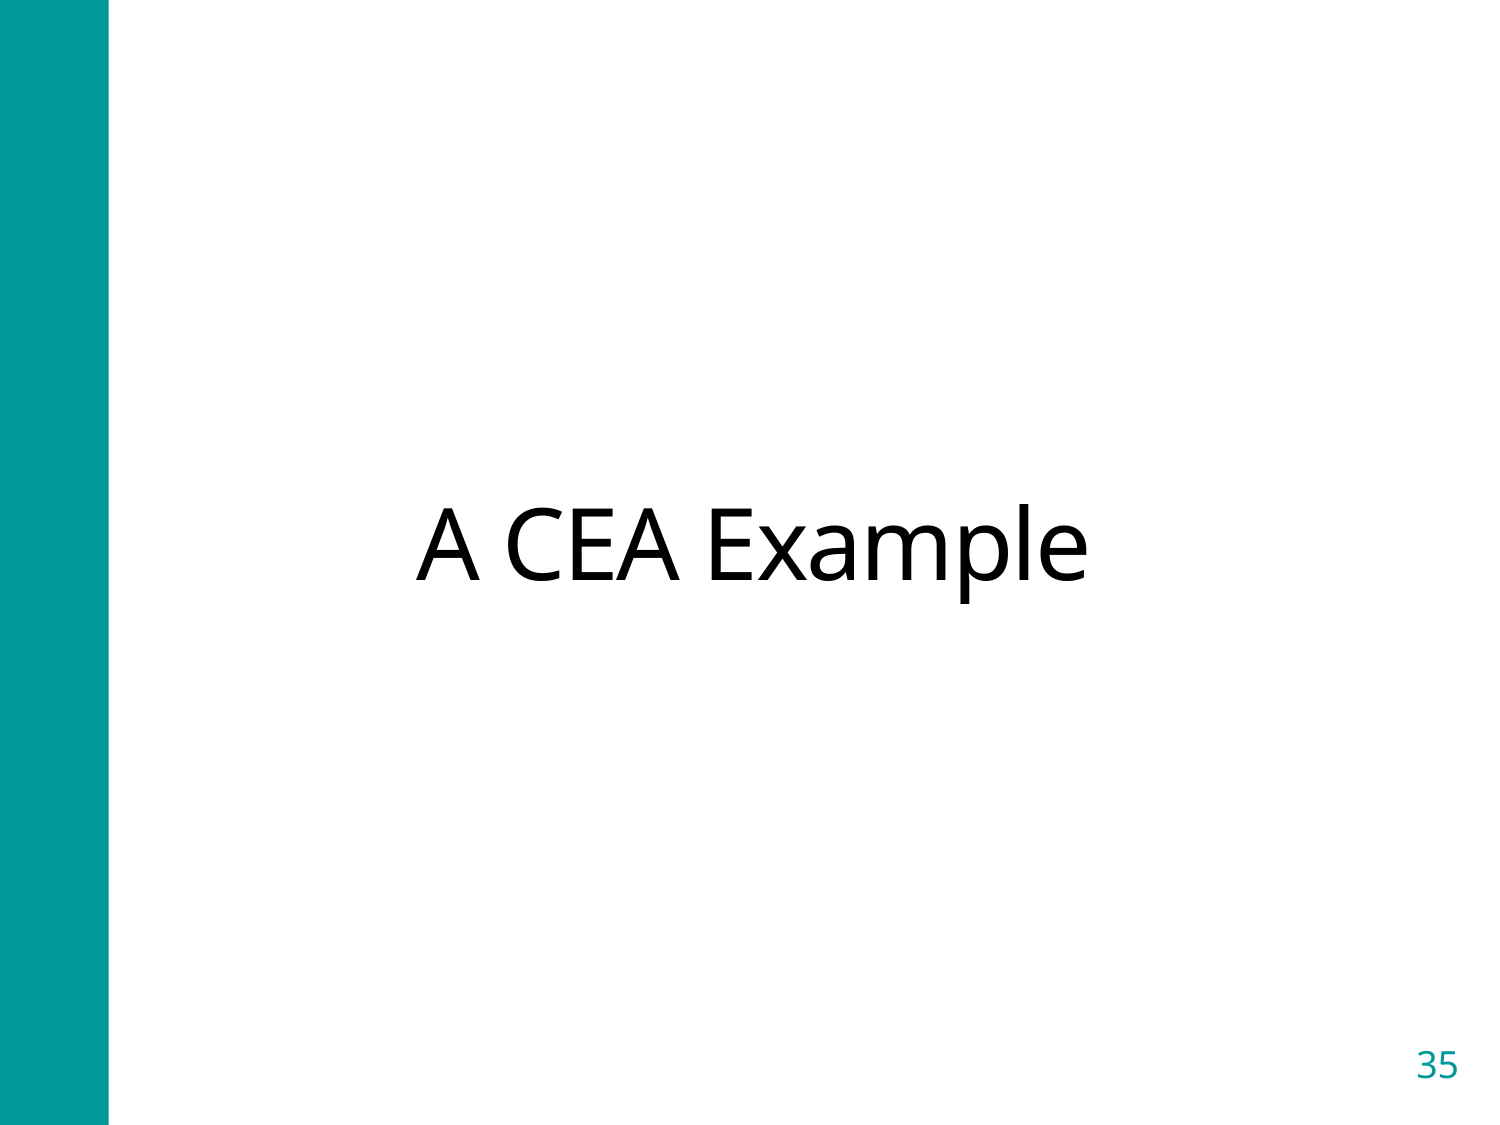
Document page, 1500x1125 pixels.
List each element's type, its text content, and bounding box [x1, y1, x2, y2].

slide_number 35 [1391, 1022, 1484, 1111]
title A CEA Example [110, 424, 1399, 657]
